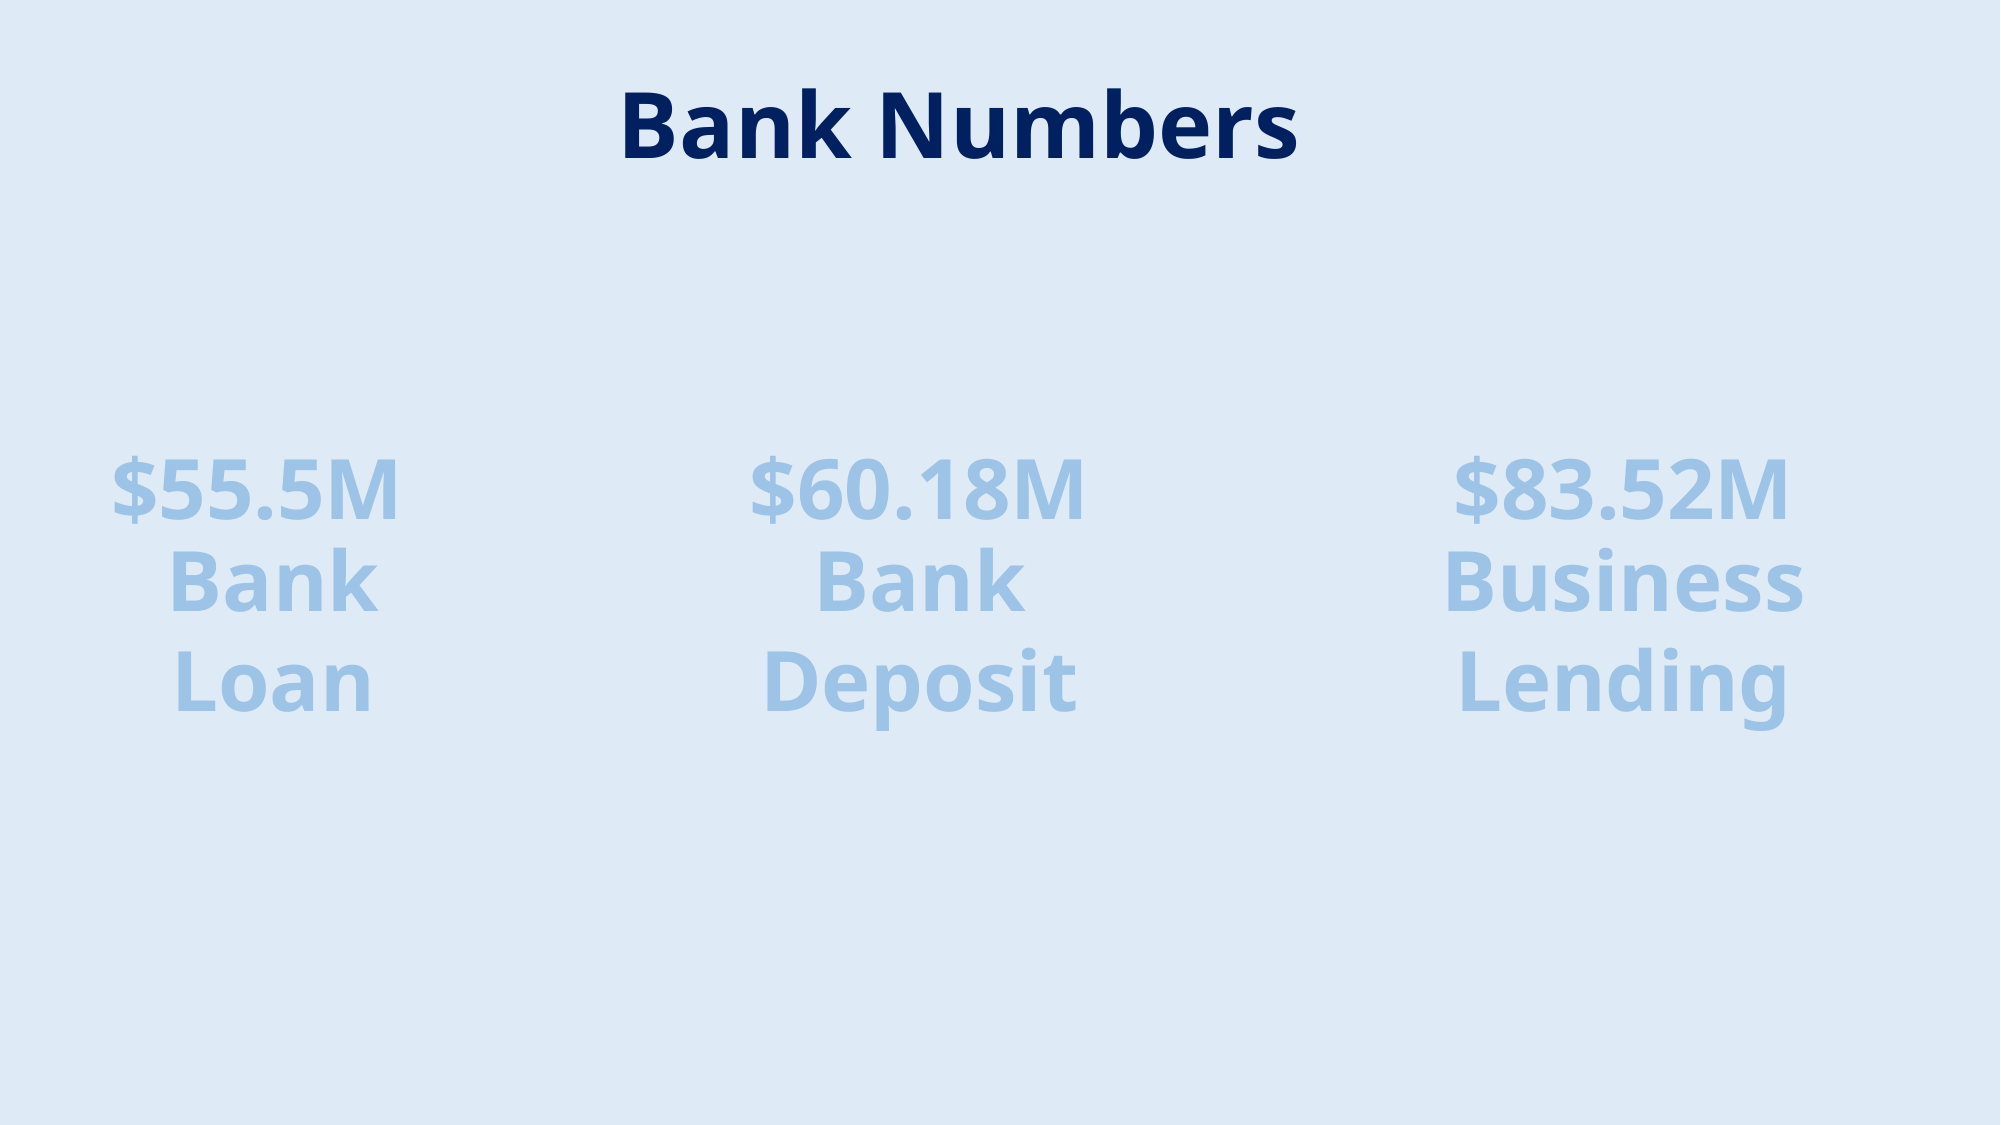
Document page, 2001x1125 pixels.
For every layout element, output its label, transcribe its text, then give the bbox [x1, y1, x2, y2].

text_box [55, 428, 1841, 738]
title Bank Numbers [552, 50, 1366, 207]
